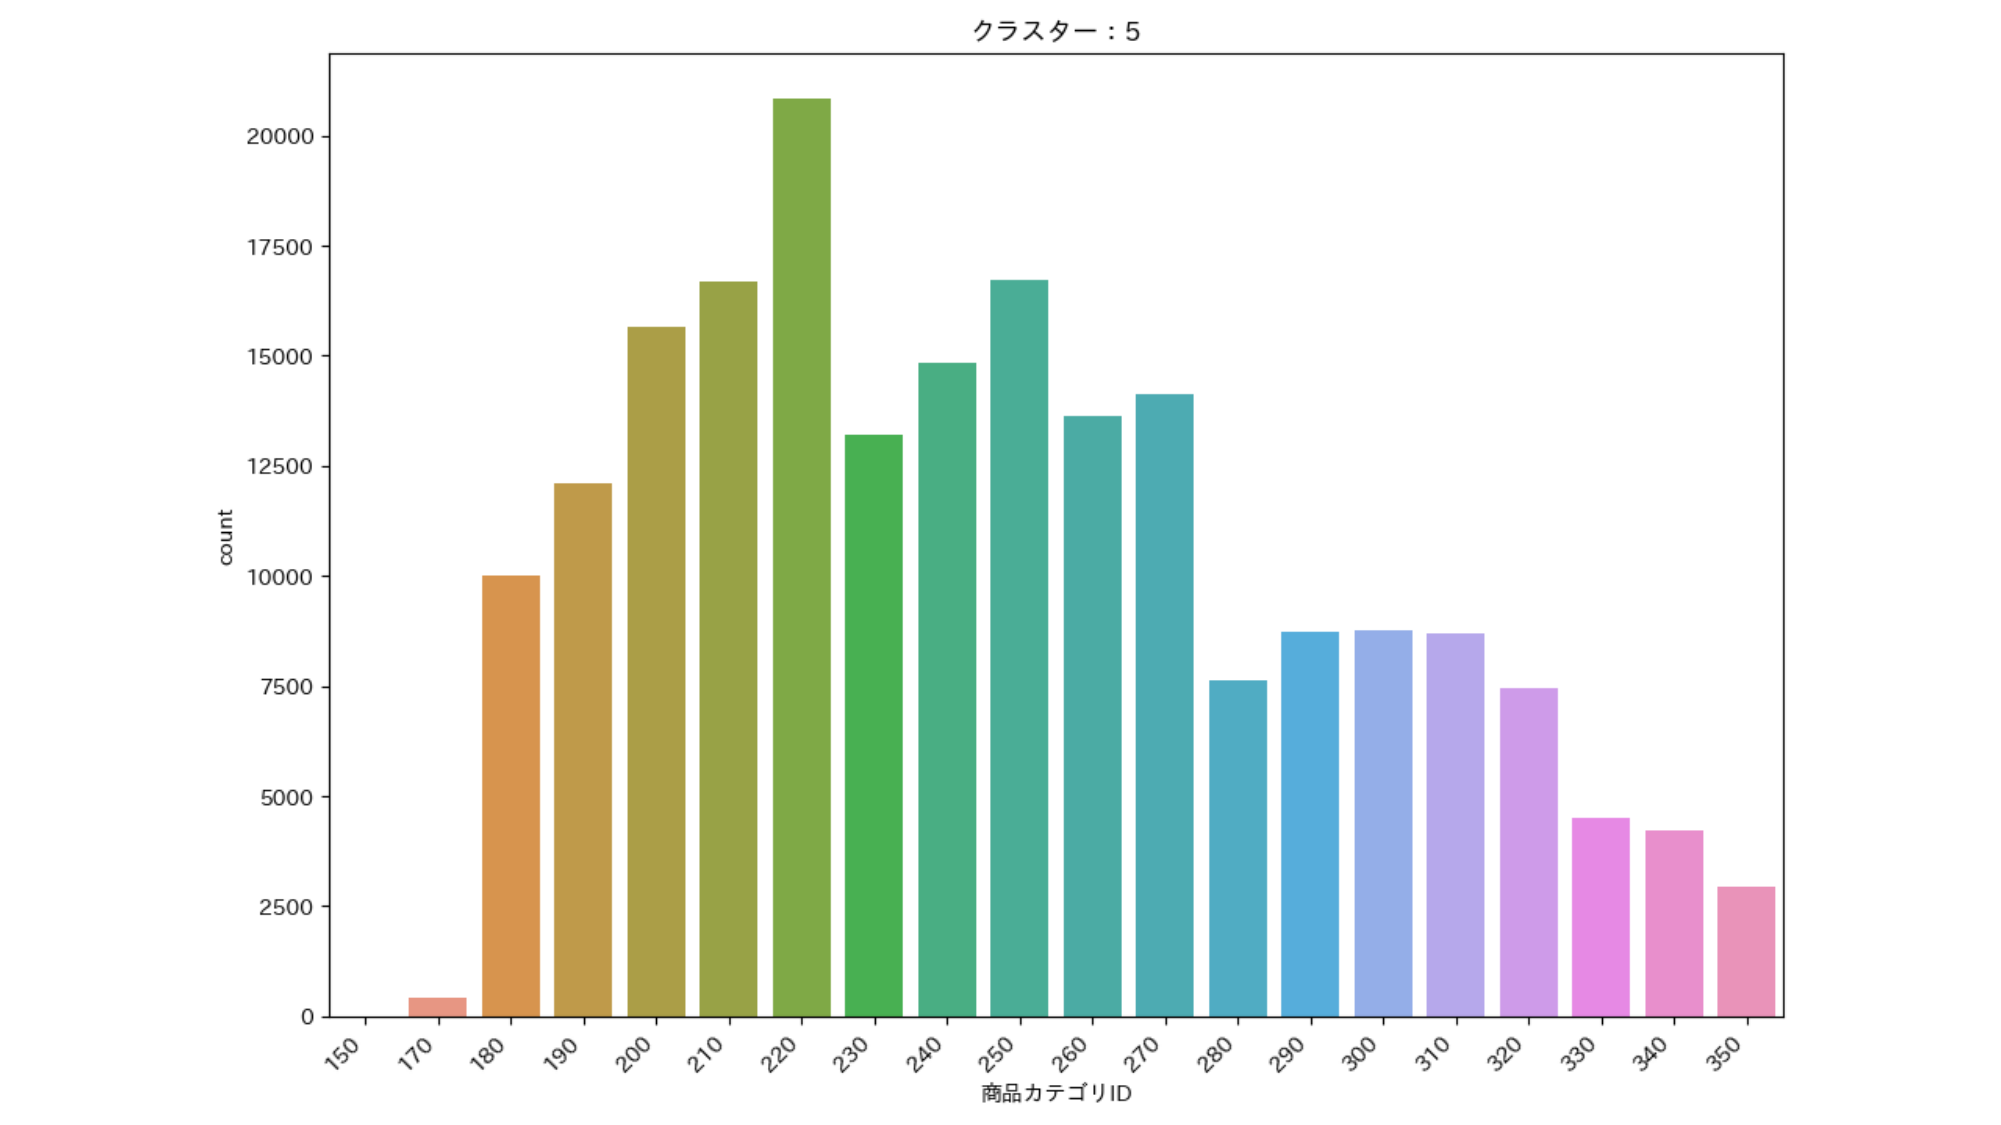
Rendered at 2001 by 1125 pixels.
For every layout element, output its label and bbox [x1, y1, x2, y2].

picture [201, 5, 1799, 1120]
